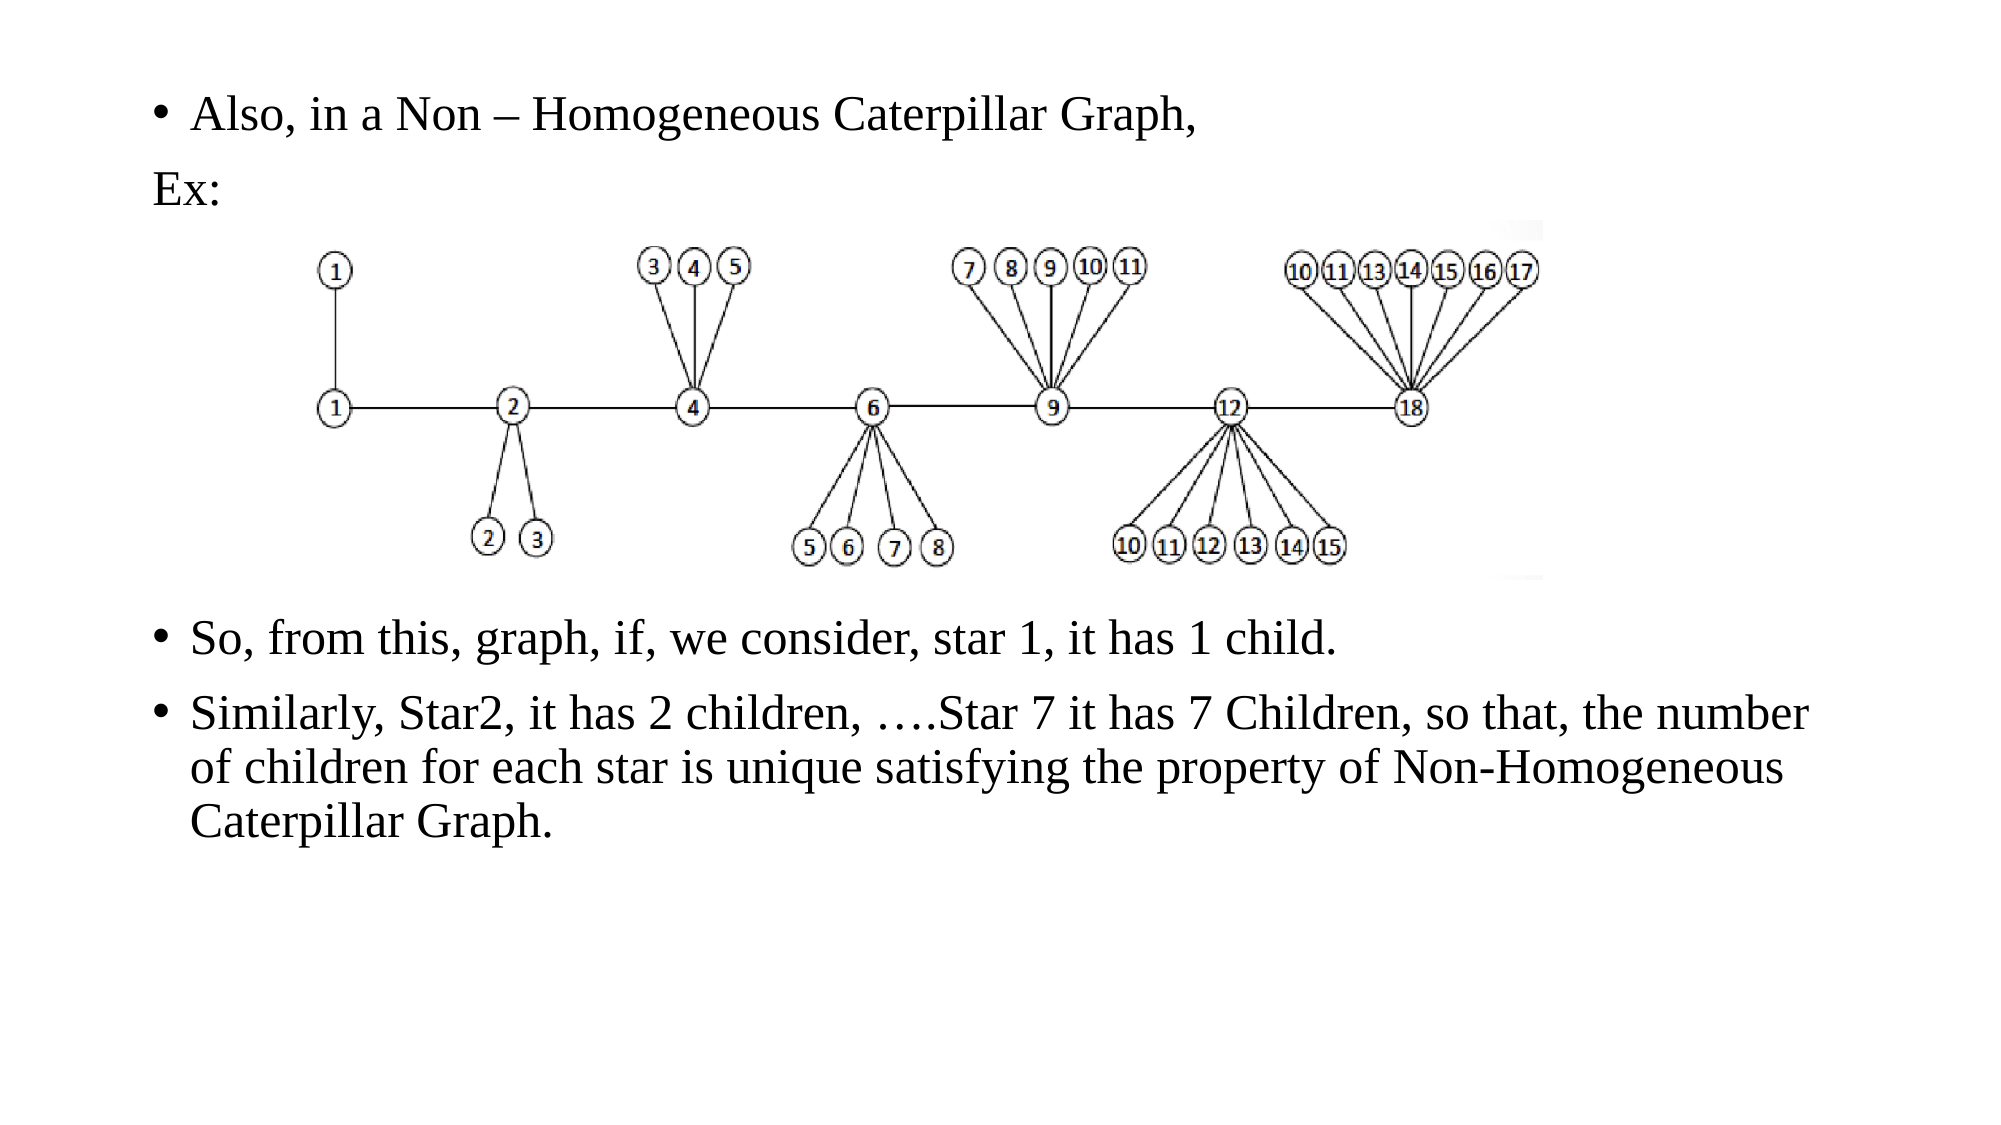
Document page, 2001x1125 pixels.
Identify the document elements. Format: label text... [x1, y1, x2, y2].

picture [300, 219, 1544, 580]
list Also, in a Non – Homogeneous Caterpillar Graph, Ex: So, from this, graph, if, we consider, star 1, it has 1 child. Similarly, Star2, it has 2 children, ….Star 7 it has 7 Children, so that, the number of children for each star is unique satisfying the property of Non-Homogeneous Caterpillar Graph. [137, 80, 1863, 890]
